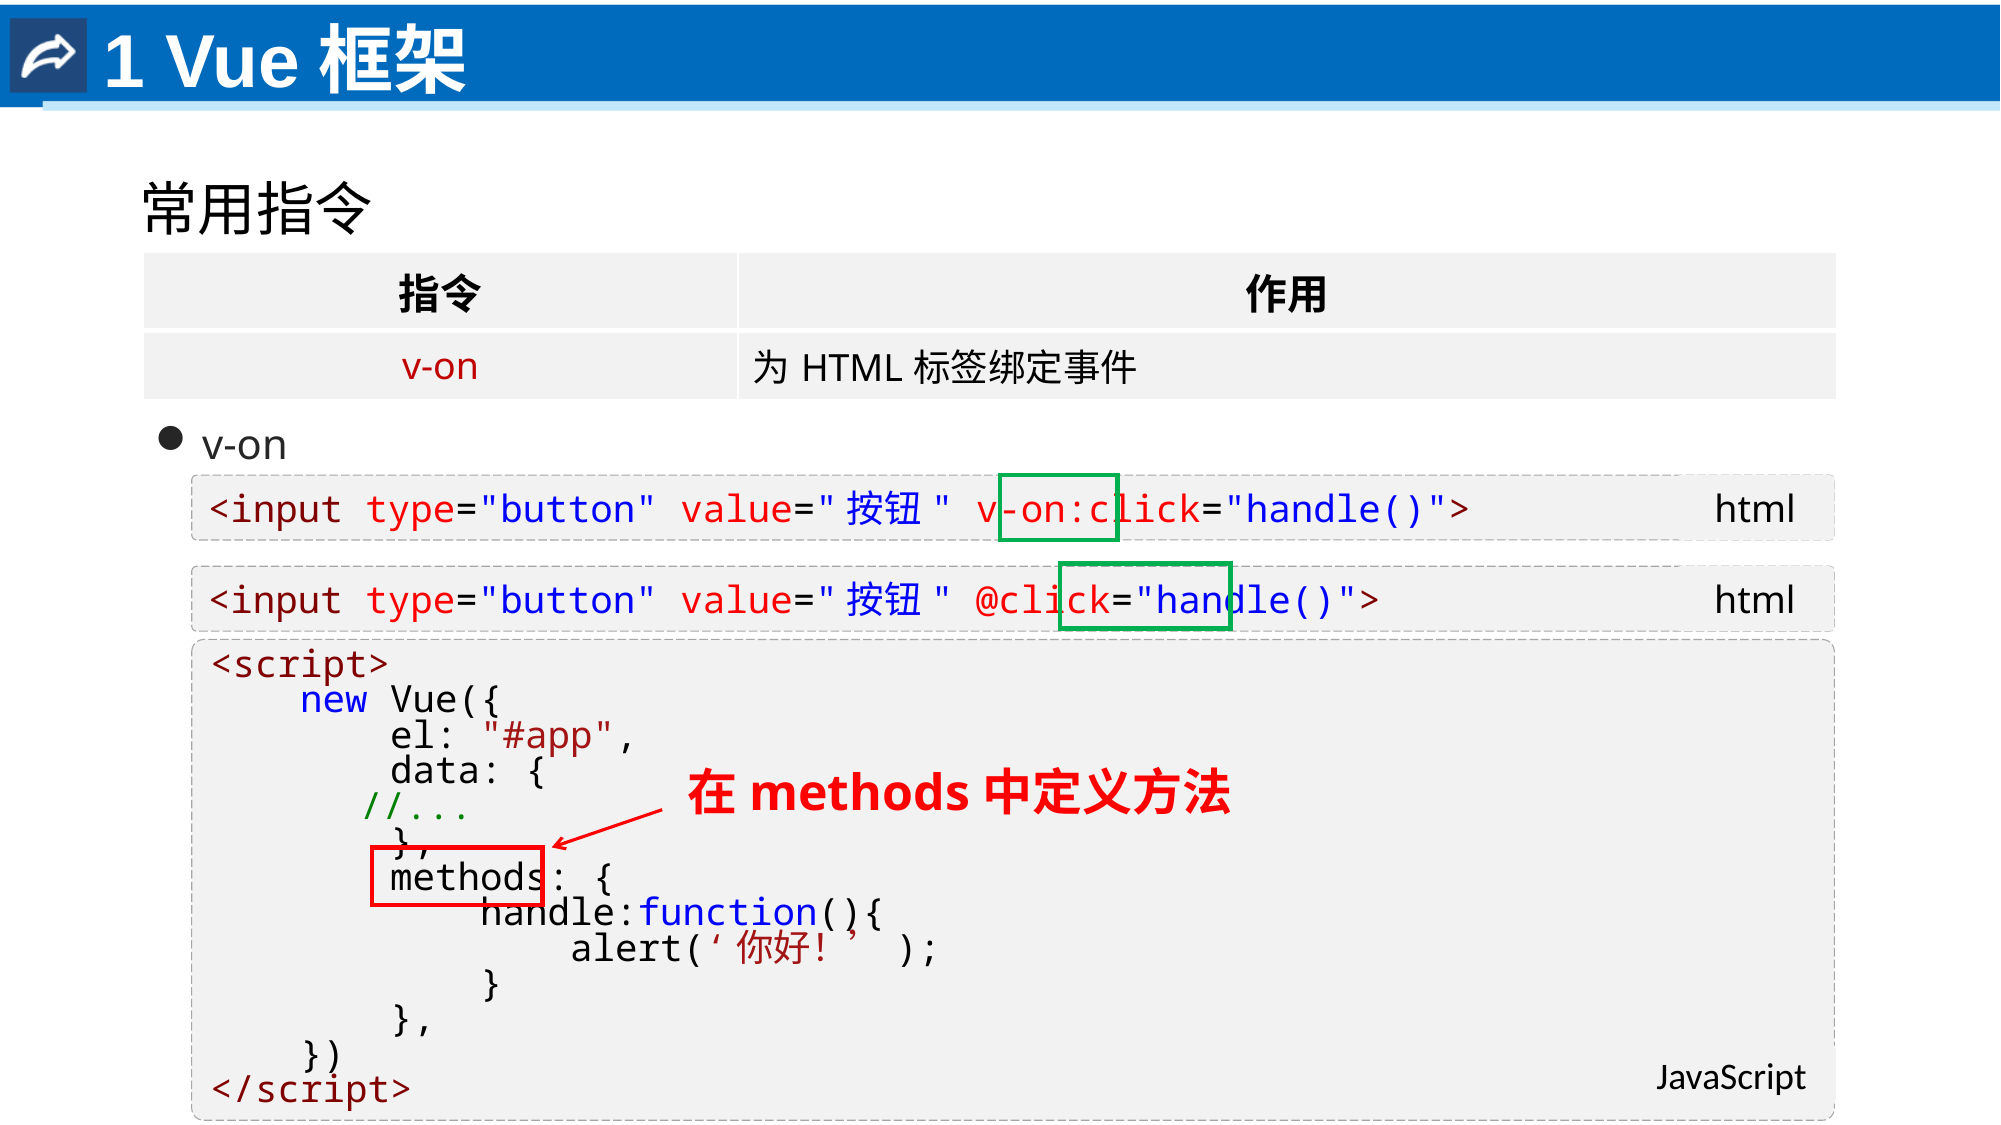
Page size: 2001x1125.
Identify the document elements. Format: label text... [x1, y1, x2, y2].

table_header 指令 [144, 253, 737, 328]
table_cell 为HTML标签绑定事件 [739, 333, 1836, 399]
text_box 常用指令 [125, 164, 1242, 250]
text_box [191, 475, 1835, 540]
table_header 作用 [739, 253, 1836, 328]
text_box [1059, 562, 1231, 566]
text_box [191, 566, 1835, 632]
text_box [191, 639, 1836, 1121]
picture [0, 0, 2000, 117]
text_box v-on [140, 385, 1628, 478]
table_cell v-on [144, 333, 737, 385]
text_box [551, 809, 663, 848]
